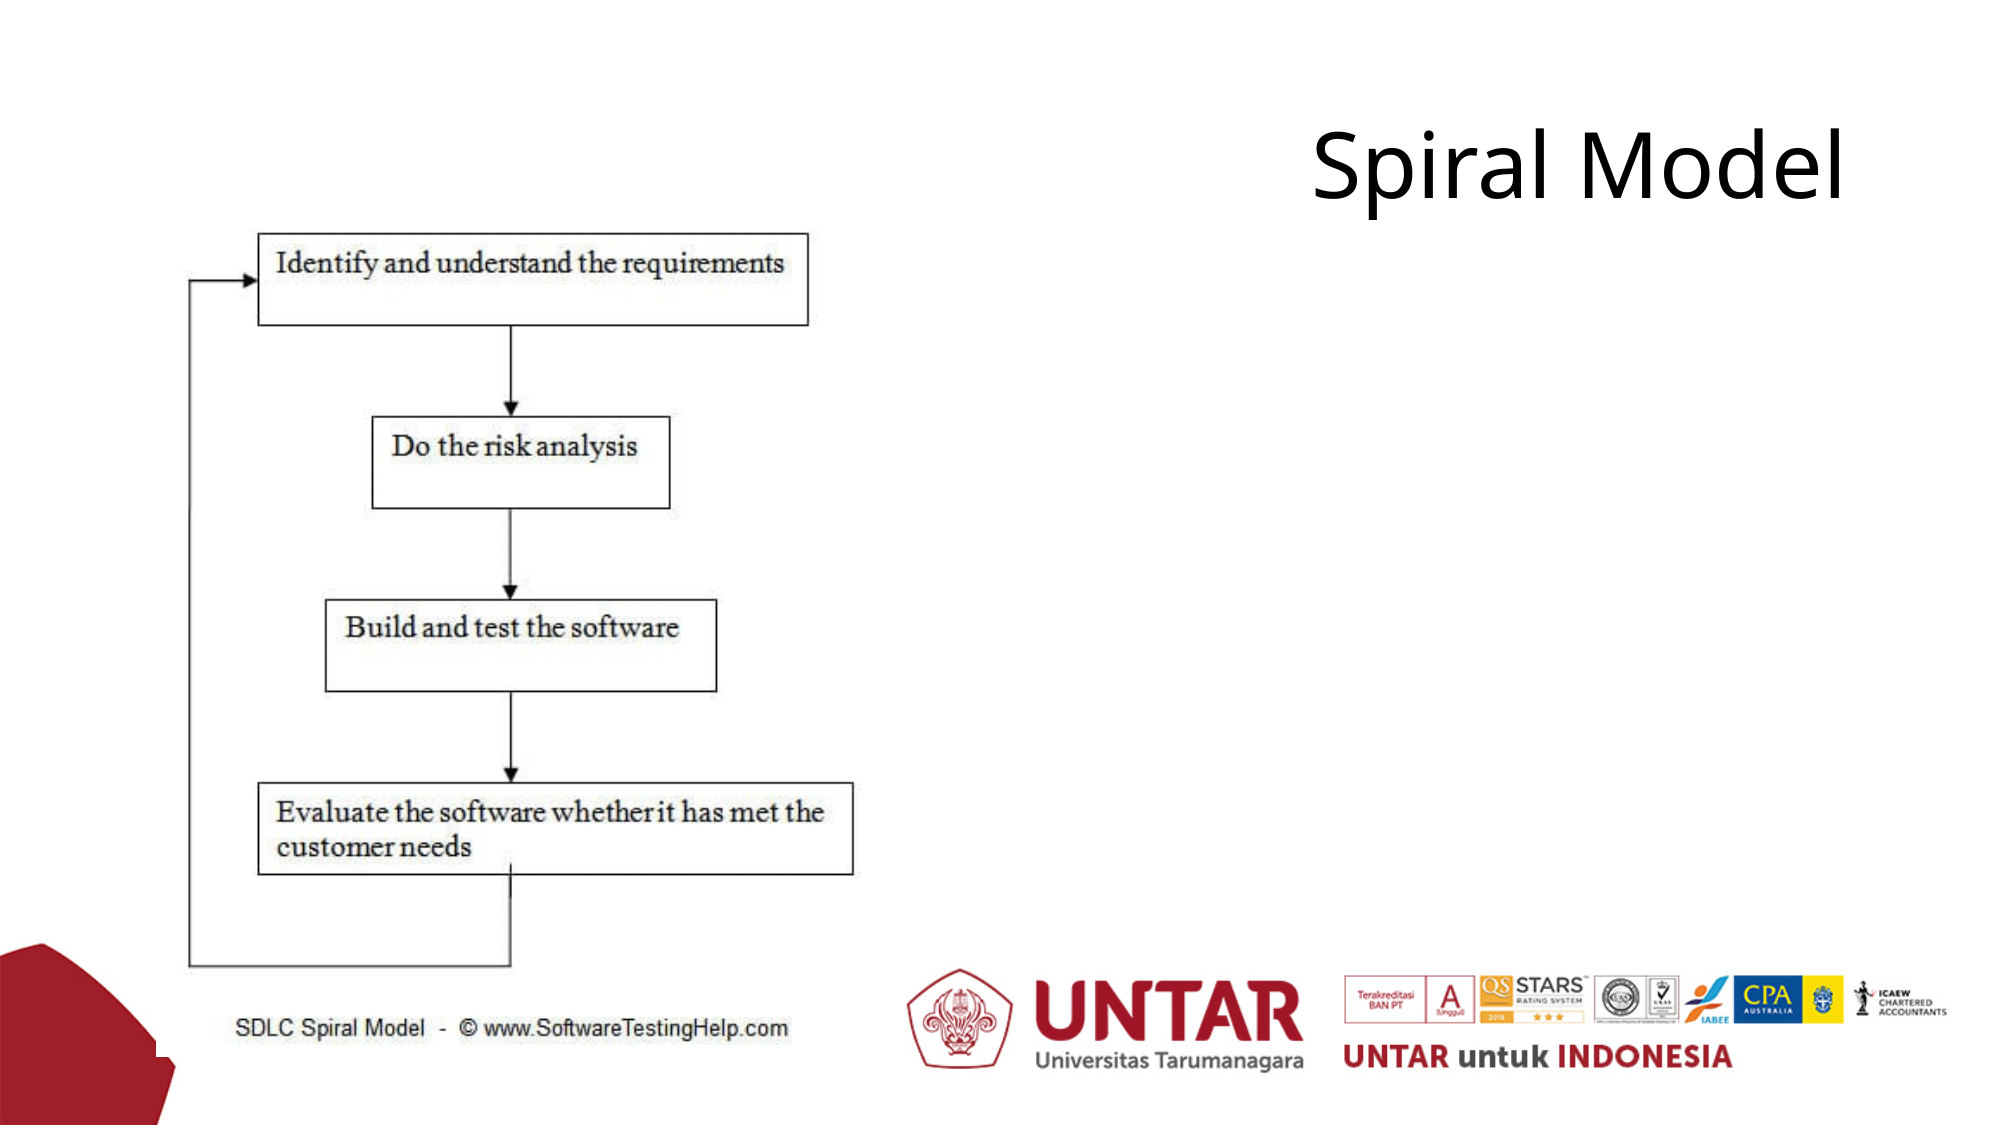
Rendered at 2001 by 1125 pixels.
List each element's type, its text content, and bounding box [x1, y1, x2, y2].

picture [0, 0, 2001, 1125]
title Spiral Model [137, 59, 1863, 278]
